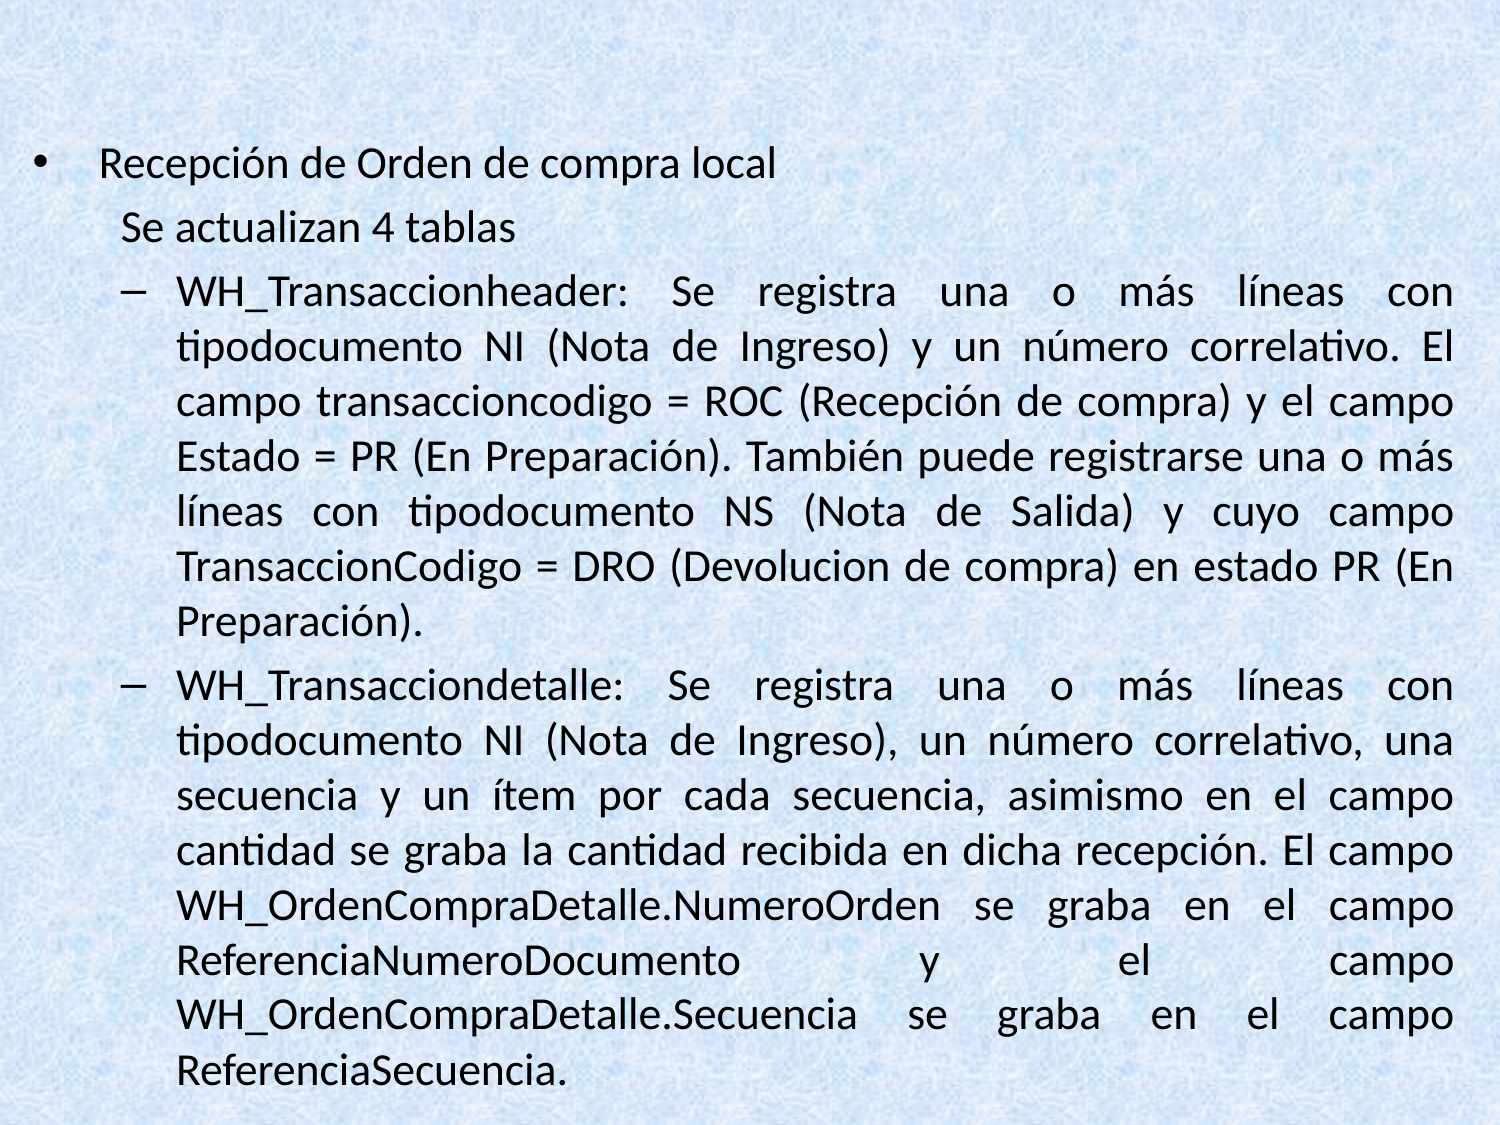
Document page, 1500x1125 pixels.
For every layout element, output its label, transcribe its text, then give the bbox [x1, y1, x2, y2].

list Recepción de Orden de compra local Se actualizan 4 tablas WH_Transaccionheader: Se registra una o más líneas con tipodocumento NI (Nota de Ingreso) y un número correlativo. El campo transaccioncodigo = ROC (Recepción de compra) y el campo Estado = PR (En Preparación). También puede registrarse una o más líneas con tipodocumento NS (Nota de Salida) y cuyo campo TransaccionCodigo = DRO (Devolucion de compra) en estado PR (En Preparación). WH_Transacciondetalle: Se registra una o más líneas con tipodocumento NI (Nota de Ingreso), un número correlativo, una secuencia y un ítem por cada secuencia, asimismo en el campo cantidad se graba la cantidad recibida en dicha recepción. El campo WH_OrdenCompraDetalle.NumeroOrden se graba en el campo ReferenciaNumeroDocumento y el campo WH_OrdenCompraDetalle.Secuencia se graba en el campo ReferenciaSecuencia. [17, 125, 1471, 1125]
picture [0, 0, 1500, 1125]
